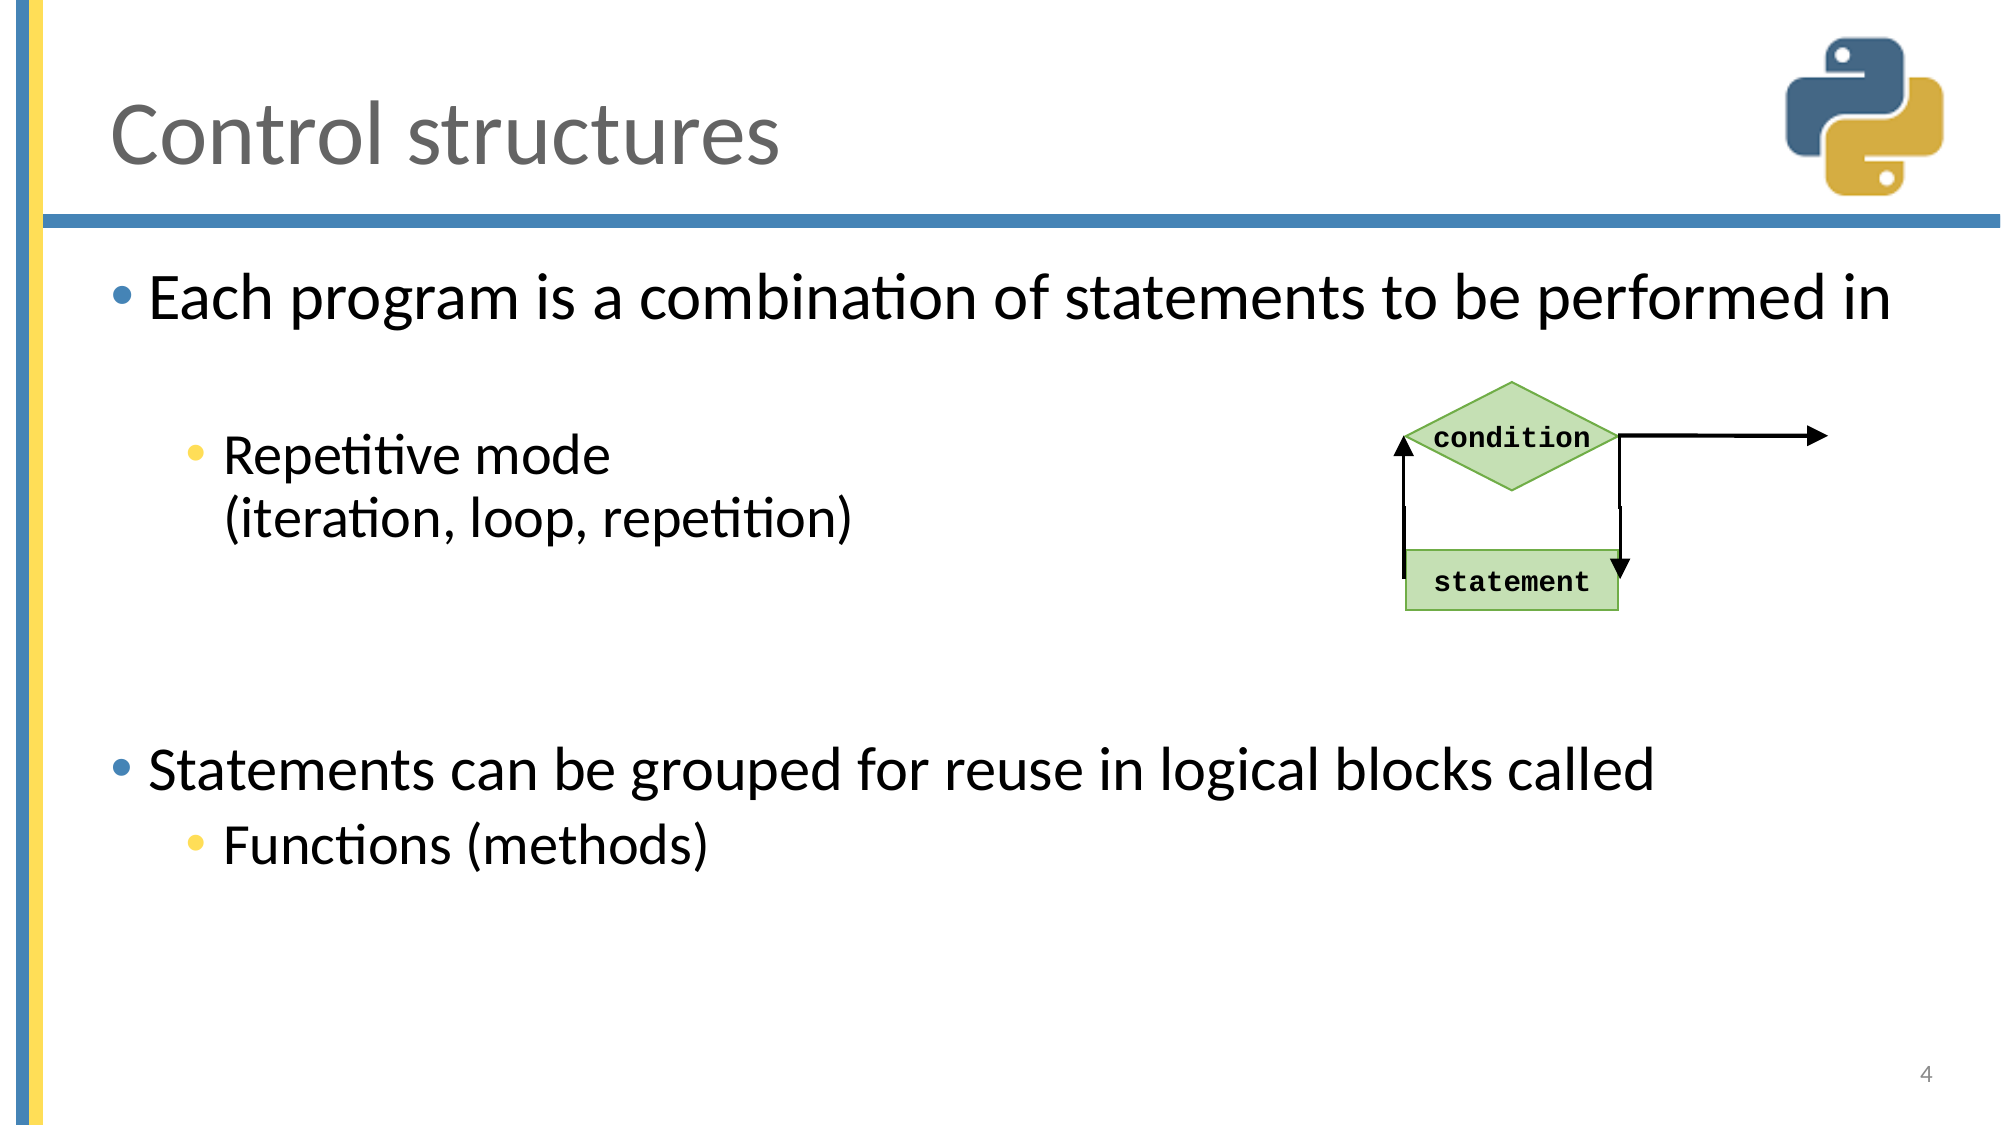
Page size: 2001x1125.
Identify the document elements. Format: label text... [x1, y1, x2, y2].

list Each program is a combination of statements to be performed in Repetitive mode (iteration, loop, repetition) Statements can be grouped for reuse in logical blocks called Functions (methods) [95, 254, 1948, 1014]
text_box statement [1405, 549, 1619, 611]
picture [1747, 18, 1987, 205]
title Control structures [95, 59, 1863, 211]
slide_number 4 [1497, 1042, 1948, 1103]
text_box condition [1404, 380, 1618, 492]
